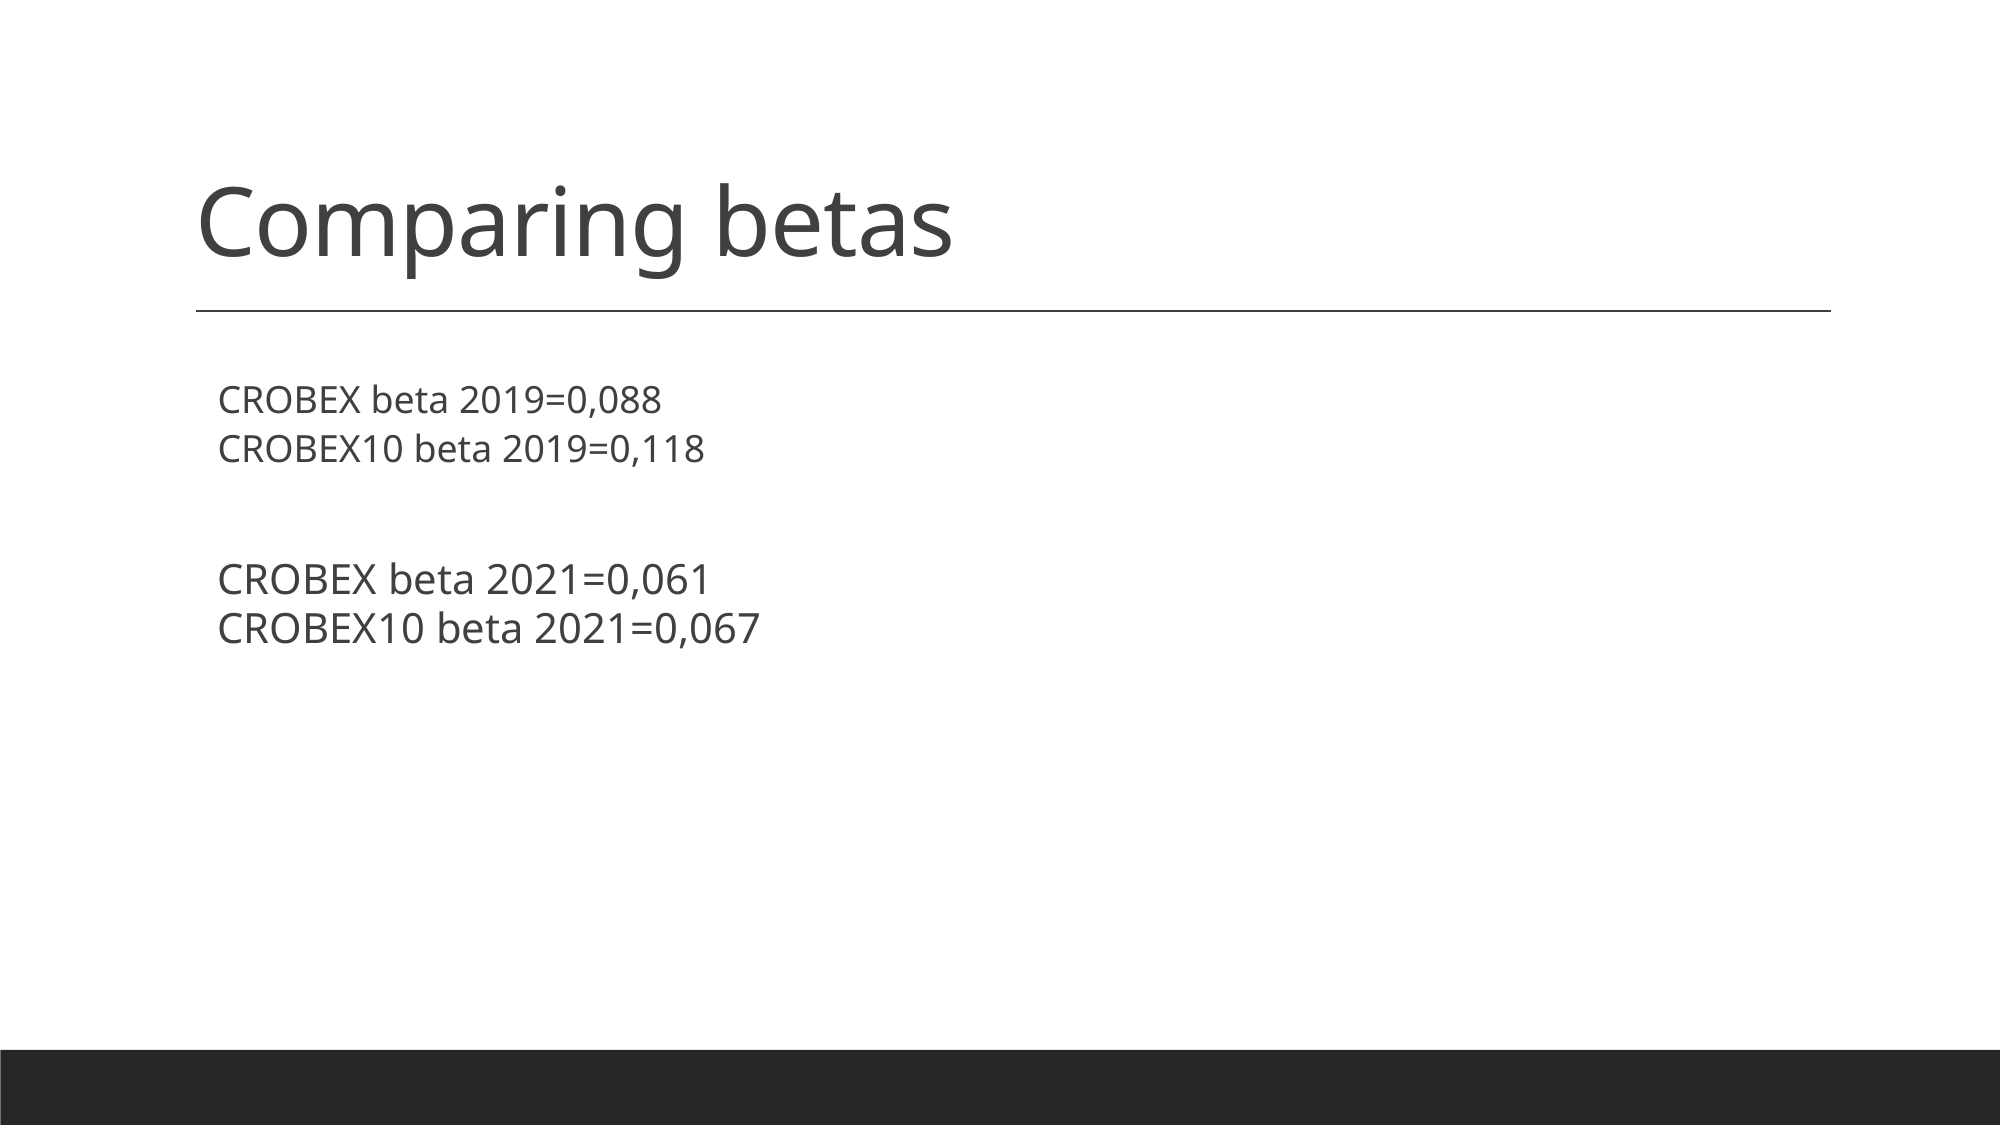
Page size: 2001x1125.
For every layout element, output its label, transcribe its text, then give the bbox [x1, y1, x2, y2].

title Comparing betas [180, 47, 1830, 285]
list CROBEX beta 2019=0,088 CROBEX10 beta 2019=0,118 CROBEX beta 2021=0,061 CROBEX10 beta 2021=0,067 [180, 345, 1830, 963]
